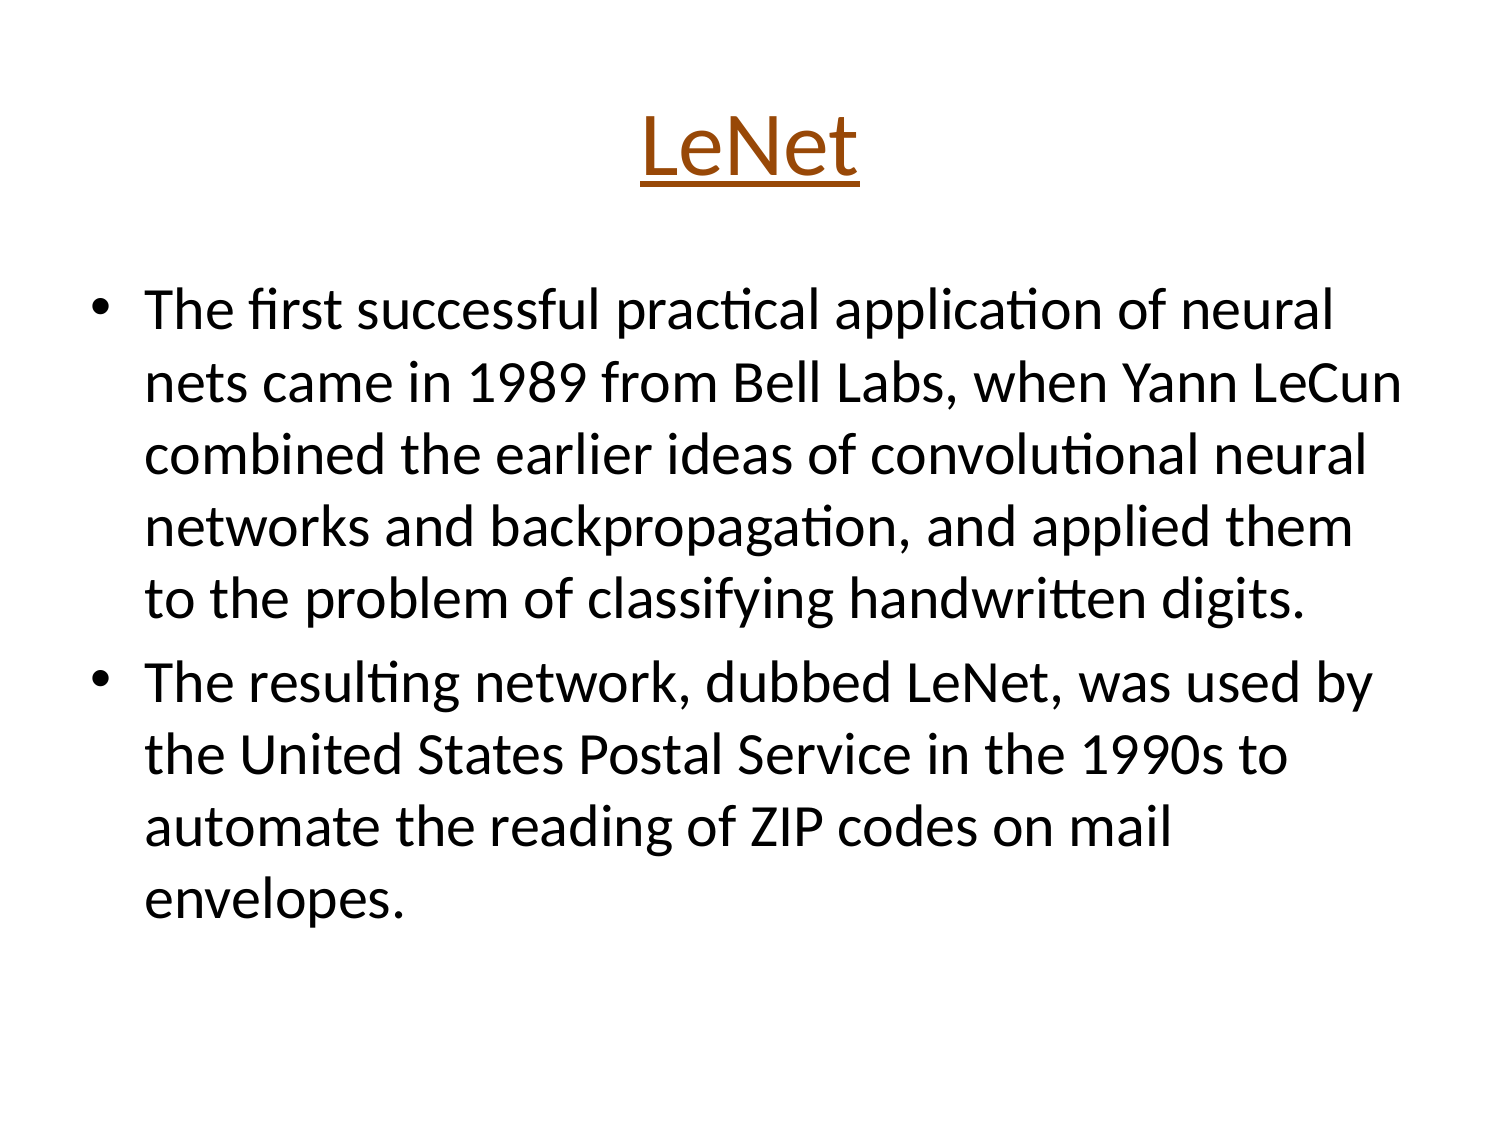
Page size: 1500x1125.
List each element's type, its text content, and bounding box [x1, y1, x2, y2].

list The first successful practical application of neural nets came in 1989 from Bell Labs, when Yann LeCun combined the earlier ideas of convolutional neural networks and backpropagation, and applied them to the problem of classifying handwritten digits. The resulting network, dubbed LeNet, was used by the United States Postal Service in the 1990s to automate the reading of ZIP codes on mail envelopes. [75, 262, 1425, 1005]
title LeNet [75, 45, 1425, 233]
